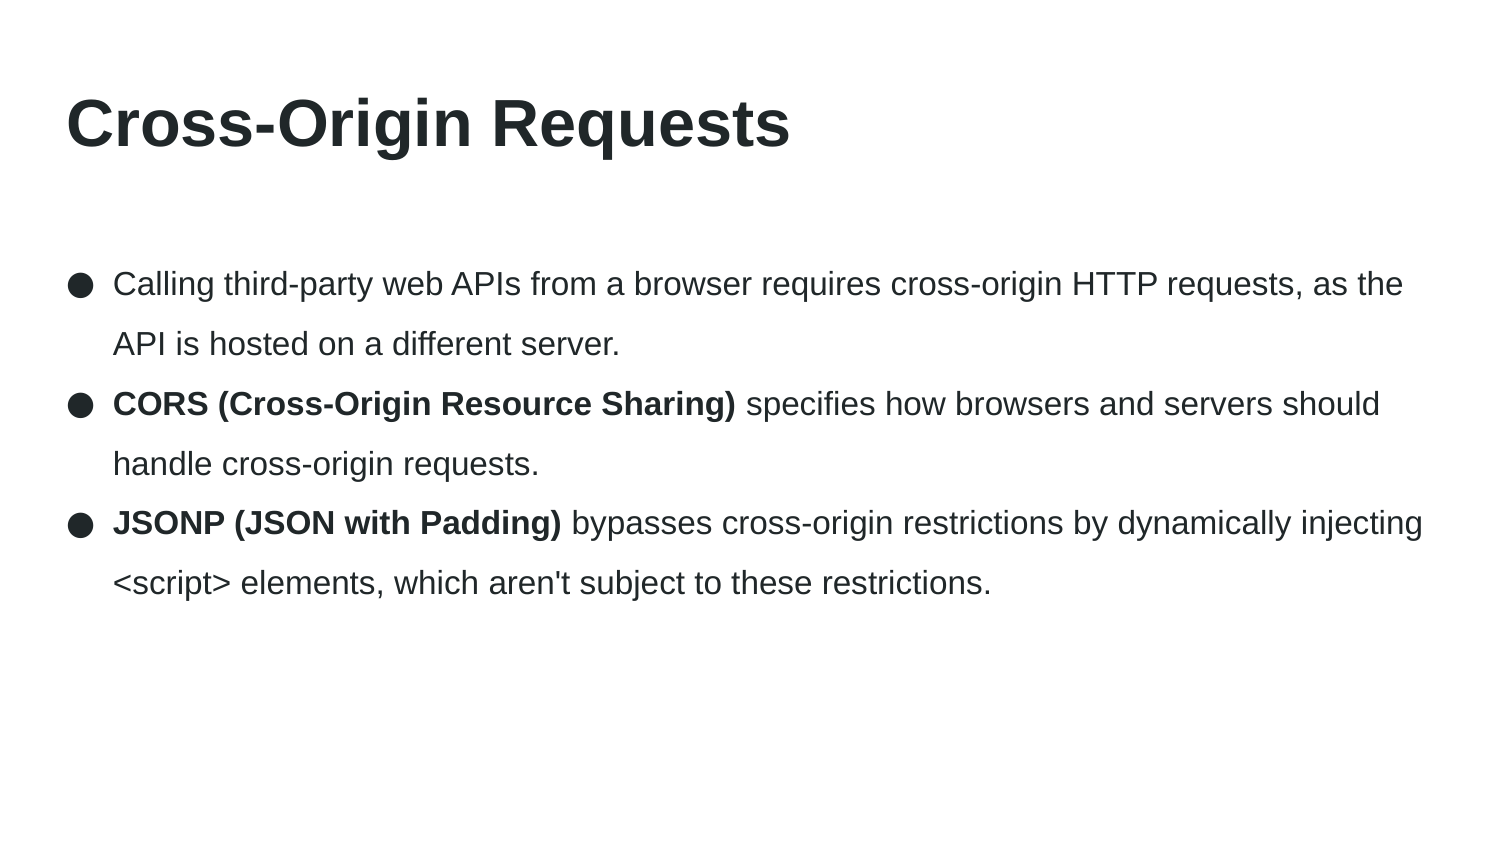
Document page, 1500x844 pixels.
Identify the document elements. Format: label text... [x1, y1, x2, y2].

title Cross-Origin Requests [51, 72, 1449, 167]
list Calling third-party web APIs from a browser requires cross-origin HTTP requests, as the API is hosted on a different server. CORS (Cross-Origin Resource Sharing) specifies how browsers and servers should handle cross-origin requests. JSONP (JSON with Padding) bypasses cross-origin restrictions by dynamically injecting <script> elements, which aren't subject to these restrictions. [51, 177, 1449, 667]
